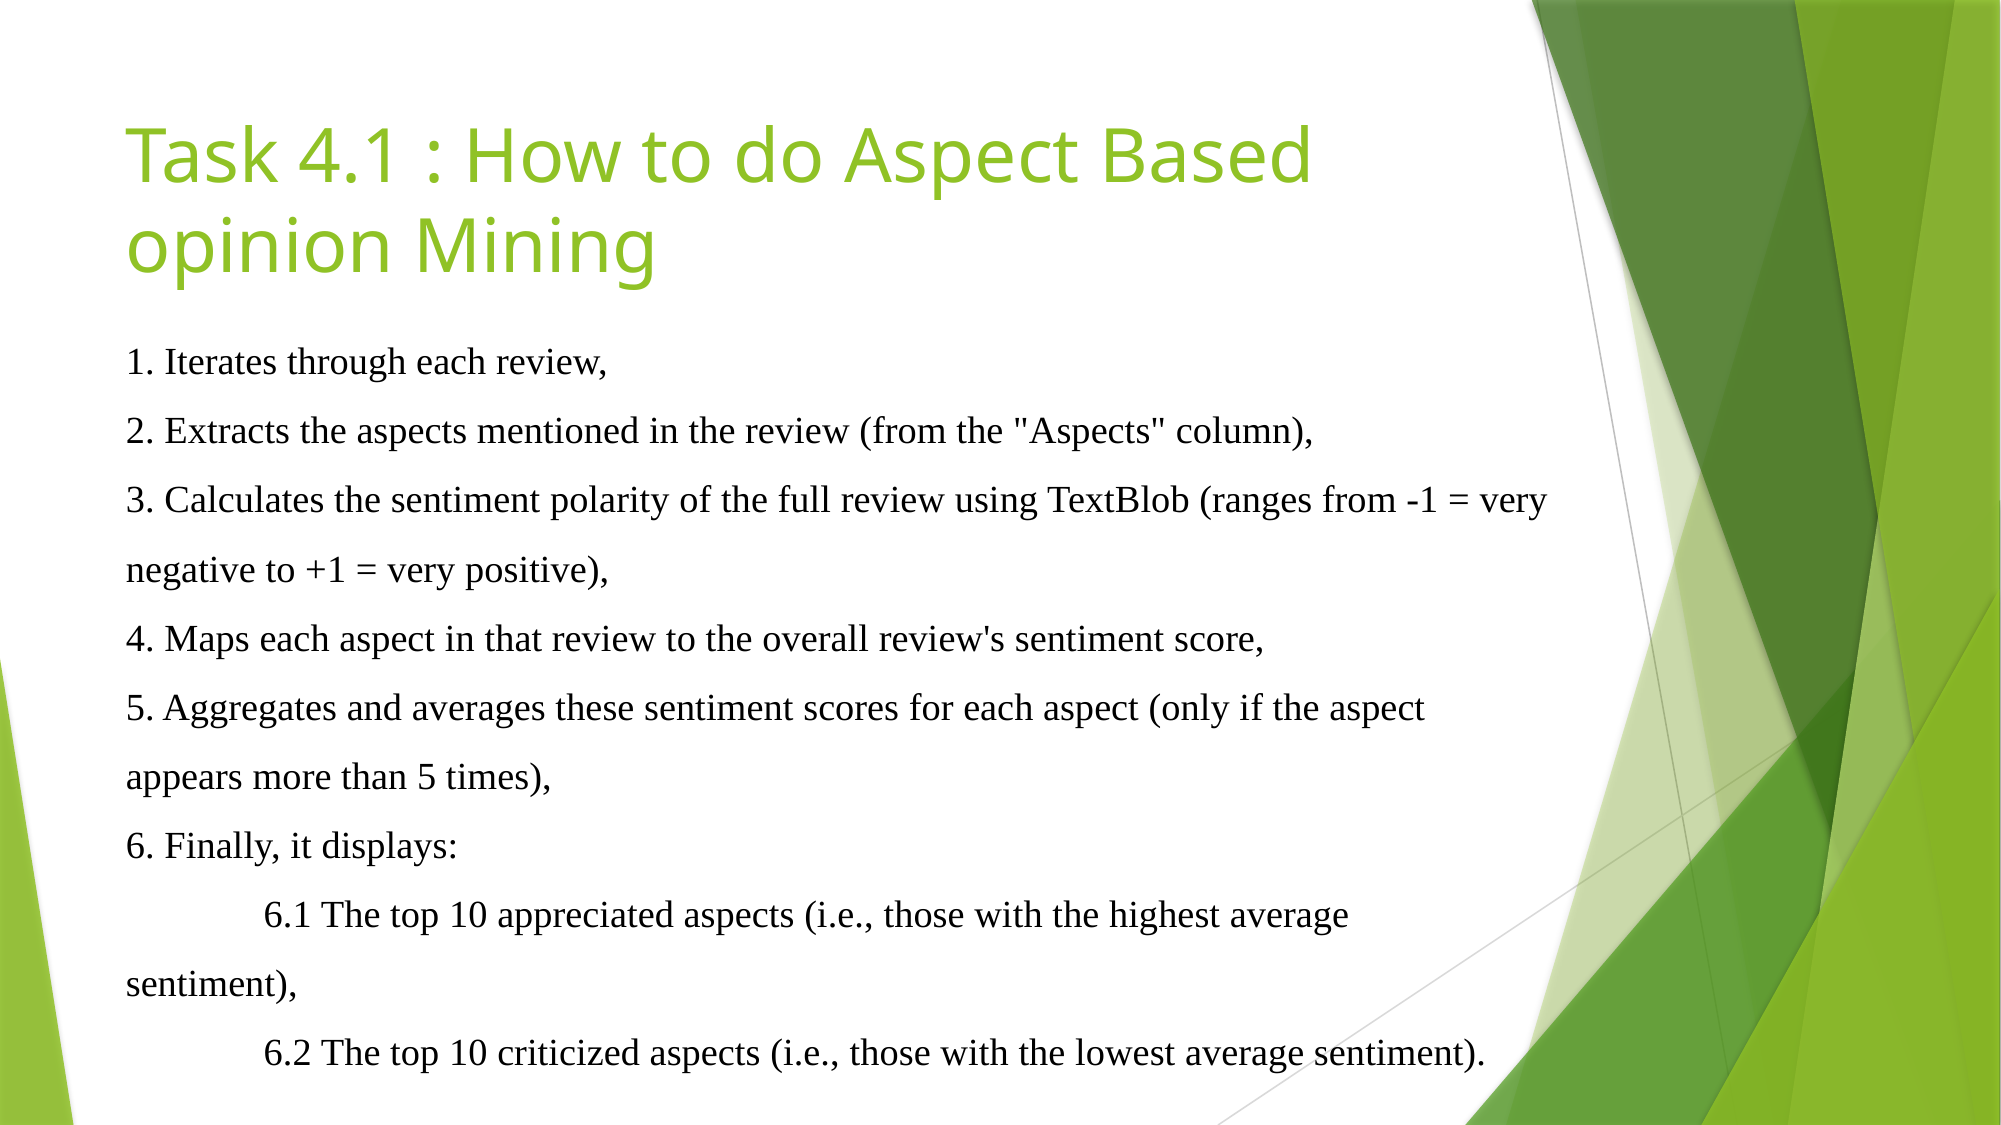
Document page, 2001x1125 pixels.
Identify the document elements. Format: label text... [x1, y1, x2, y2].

text_box Task 4.1 : How to do Aspect Based opinion Mining [111, 99, 1381, 207]
text_box 1. Iterates through each review, 2. Extracts the aspects mentioned in the review (from the "Aspects" column), 3. Calculates the sentiment polarity of the full review using TextBlob (ranges from -1 = very negative to +1 = very positive), 4. Maps each aspect in that review to the overall review's sentiment score, 5. Aggregates and averages these sentiment scores for each aspect (only if the aspect appears more than 5 times), 6. Finally, it displays: 6.1 The top 10 appreciated aspects (i.e., those with the highest average sentiment), 6.2 The top 10 criticized aspects (i.e., those with the lowest average sentiment). [111, 306, 1568, 1091]
